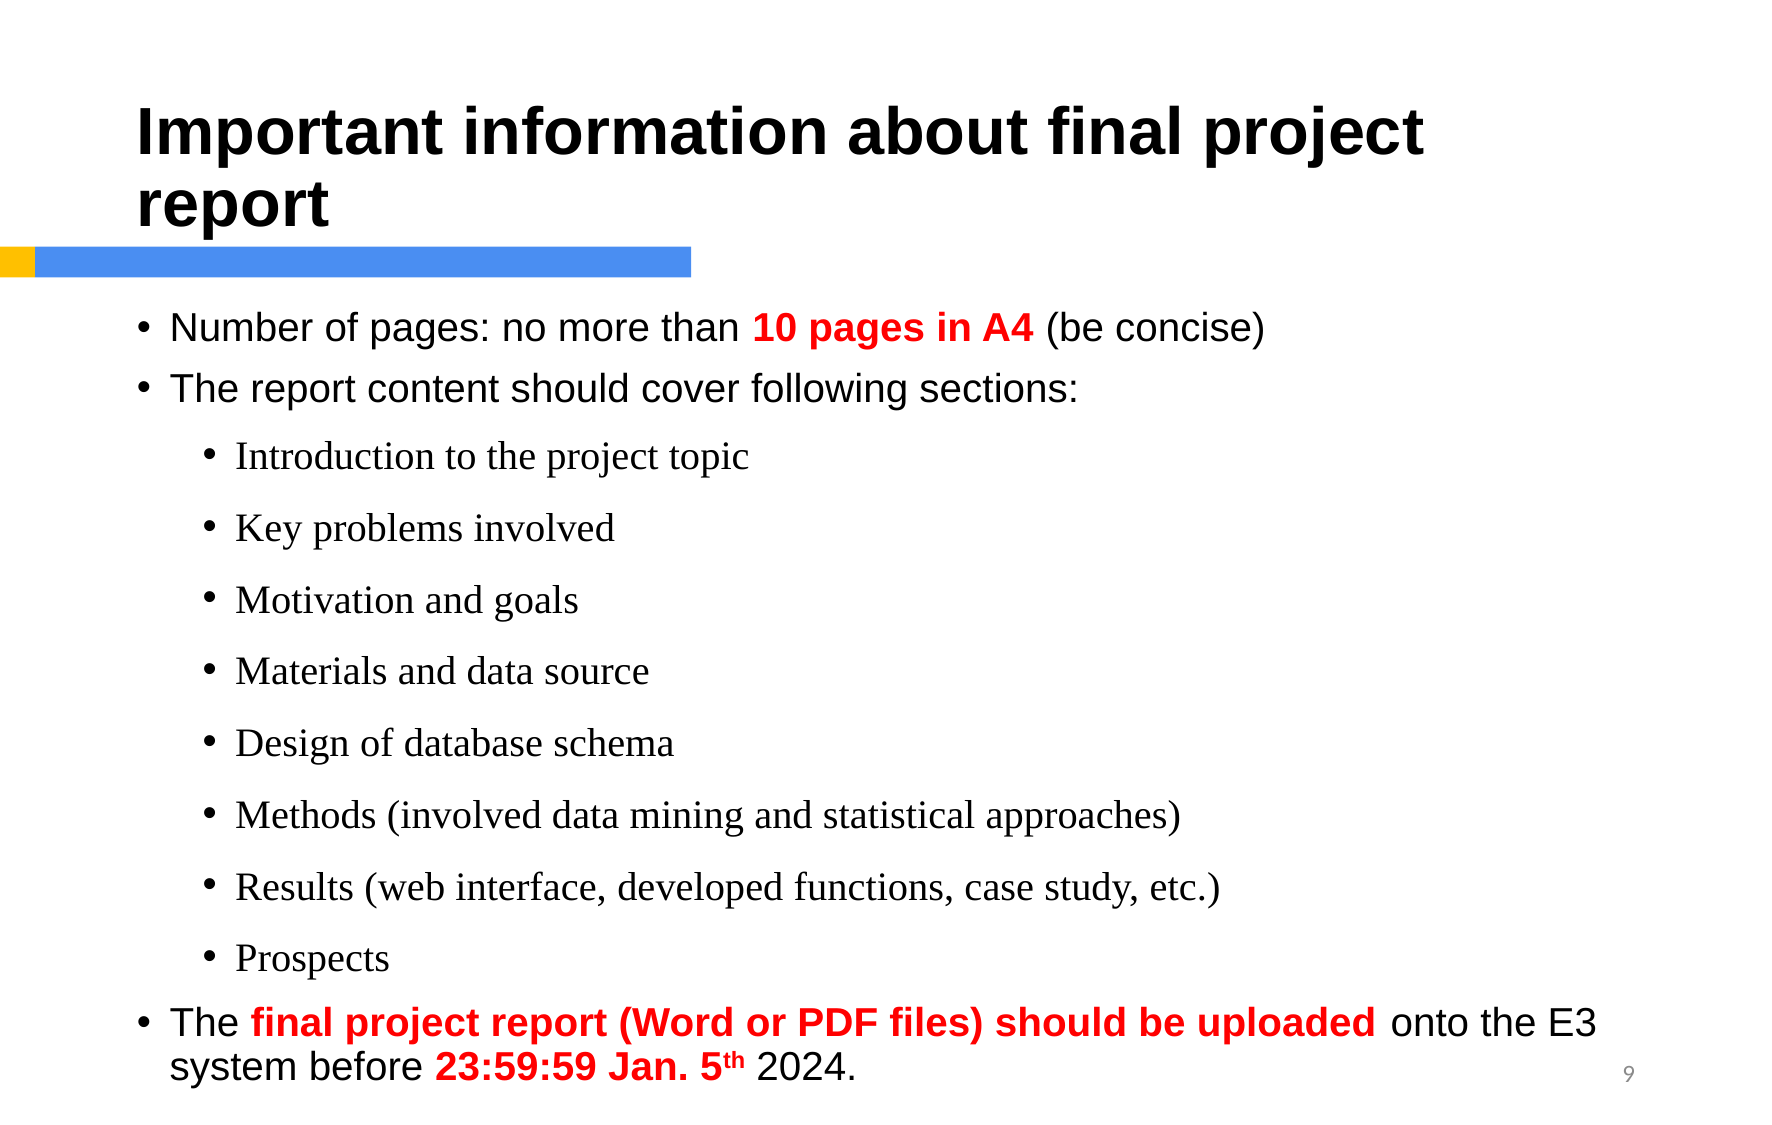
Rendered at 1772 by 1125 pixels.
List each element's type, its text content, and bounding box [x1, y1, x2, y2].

list Number of pages: no more than 10 pages in A4 (be concise) The report content should cover following sections: Introduction to the project topic Key problems involved Motivation and goals Materials and data source Design of database schema Methods (involved data mining and statistical approaches) Results (web interface, developed functions, case study, etc.) Prospects The final project report (Word or PDF files) should be uploaded onto the E3 system before 23:59:59 Jan. 5th 2024. [121, 299, 1651, 1103]
title Important information about final project report [121, 59, 1651, 278]
slide_number 9 [1251, 1042, 1651, 1103]
